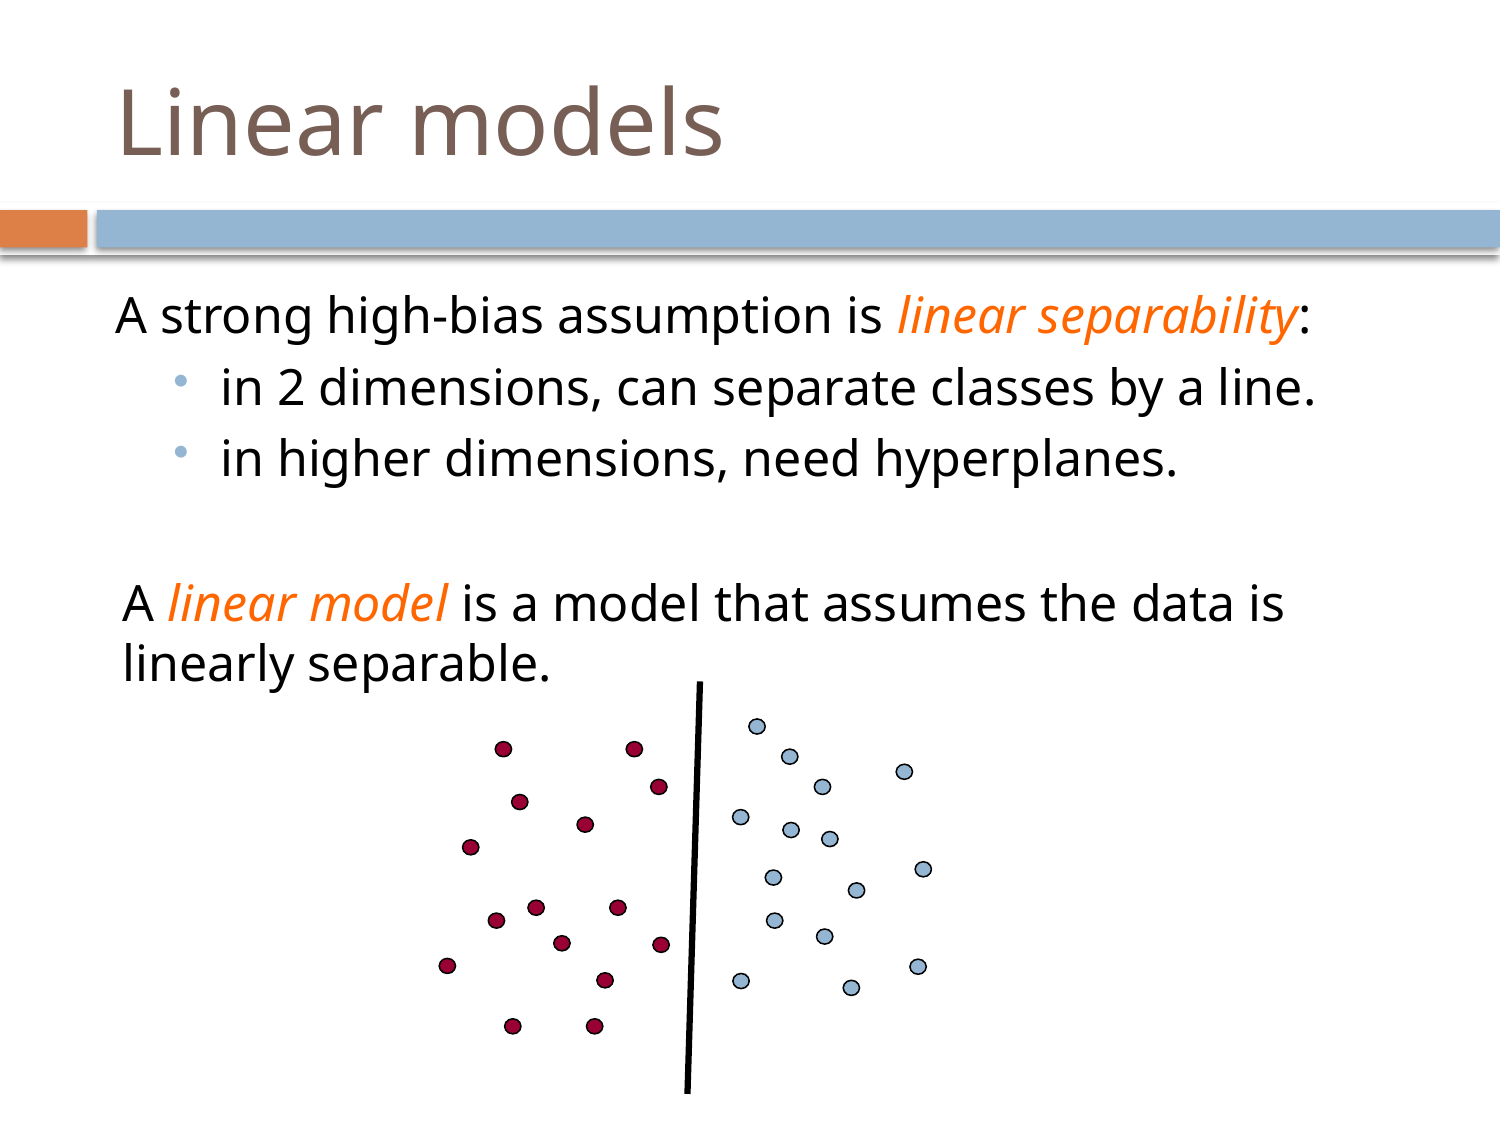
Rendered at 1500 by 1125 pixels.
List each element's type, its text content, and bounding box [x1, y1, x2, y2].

text_box [766, 913, 783, 929]
text_box [577, 817, 594, 833]
text_box [586, 1018, 603, 1034]
text_box [814, 779, 831, 795]
text_box [821, 831, 839, 847]
text_box [781, 749, 798, 765]
text_box [896, 764, 913, 780]
text_box [909, 959, 927, 975]
text_box [495, 741, 512, 757]
text_box [527, 900, 545, 916]
text_box [650, 779, 668, 795]
text_box [609, 900, 627, 916]
text_box [816, 928, 833, 945]
text_box [439, 958, 456, 974]
text_box [511, 794, 528, 810]
text_box [504, 1018, 521, 1034]
text_box [553, 935, 571, 951]
text_box [626, 741, 643, 757]
text_box [782, 822, 800, 838]
text_box [488, 913, 505, 929]
text_box [748, 718, 766, 735]
text_box [765, 870, 782, 886]
list A strong high-bias assumption is linear separability: in 2 dimensions, can separate classes by a line. in higher dimensions, need hyperplanes. A linear model is a model that assumes the data is linearly separable. [100, 276, 1376, 539]
title Linear models [100, 37, 1438, 200]
text_box [843, 980, 860, 996]
text_box [462, 839, 479, 855]
text_box [915, 861, 932, 877]
text_box [732, 809, 749, 825]
text_box [848, 882, 865, 898]
text_box [652, 937, 670, 953]
text_box [732, 973, 750, 989]
text_box [596, 972, 614, 988]
